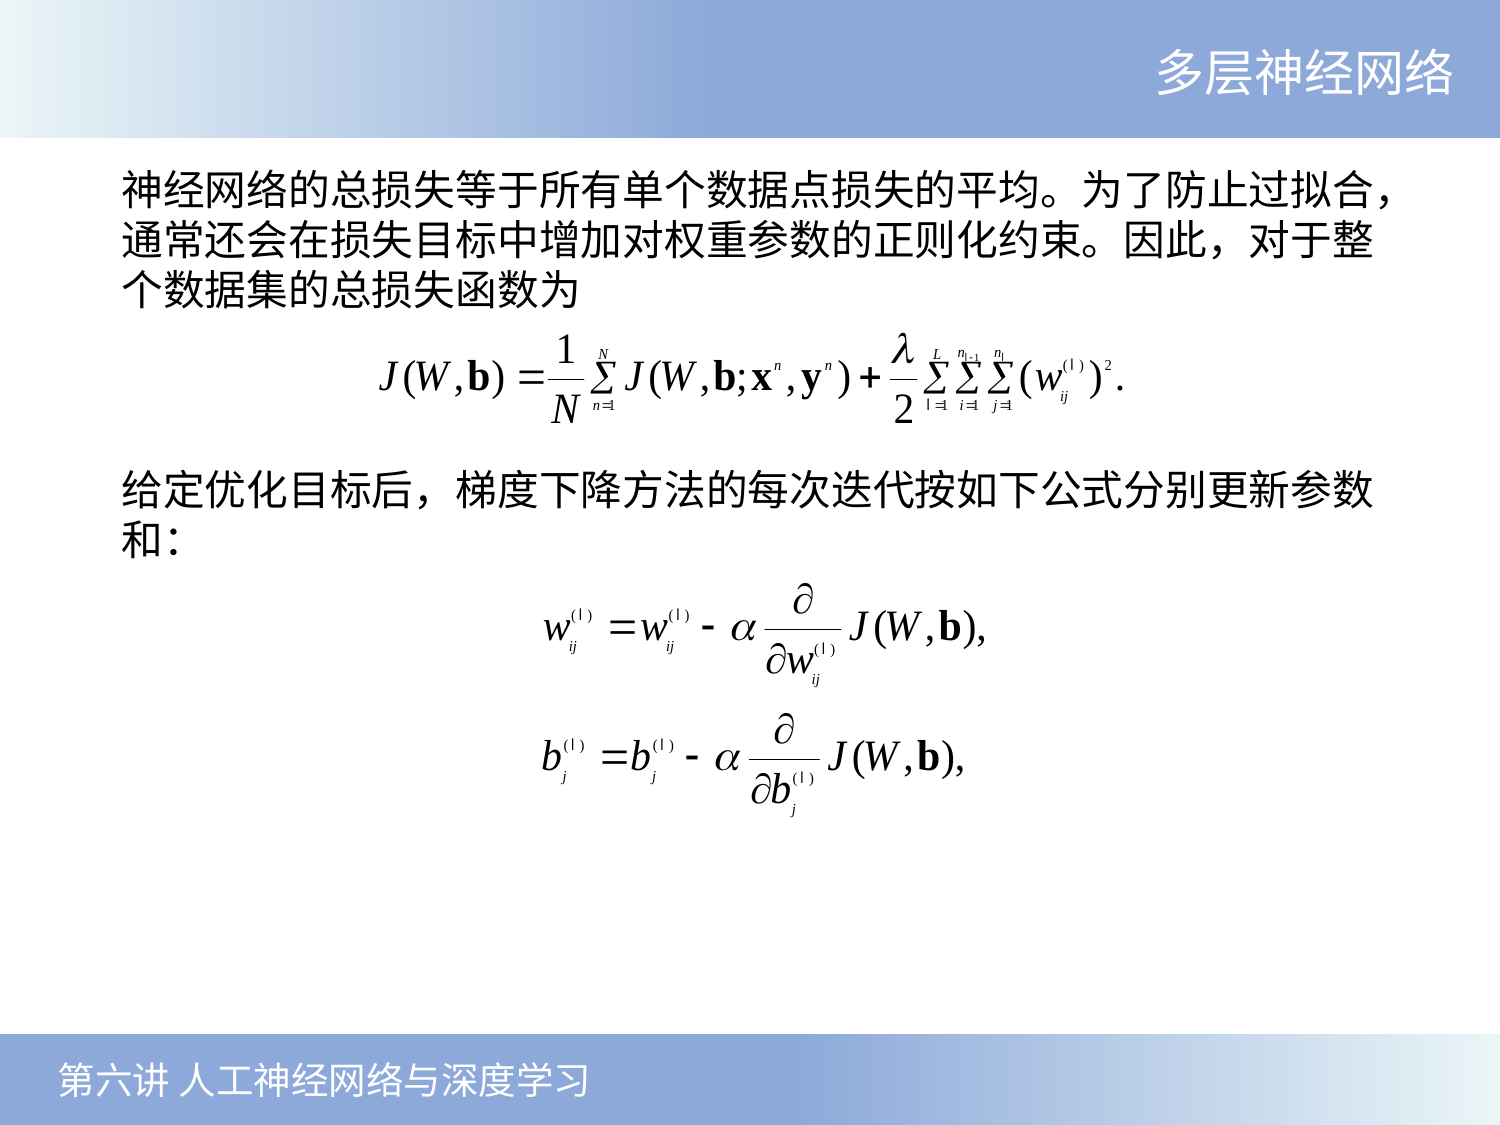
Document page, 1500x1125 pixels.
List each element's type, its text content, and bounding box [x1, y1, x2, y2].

text_box 第六讲 人工神经网络与深度学习 [0, 1034, 1500, 1125]
text_box 多层神经网络 [1138, 18, 1471, 125]
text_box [538, 575, 990, 823]
text_box [0, 0, 1500, 138]
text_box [372, 324, 1127, 430]
